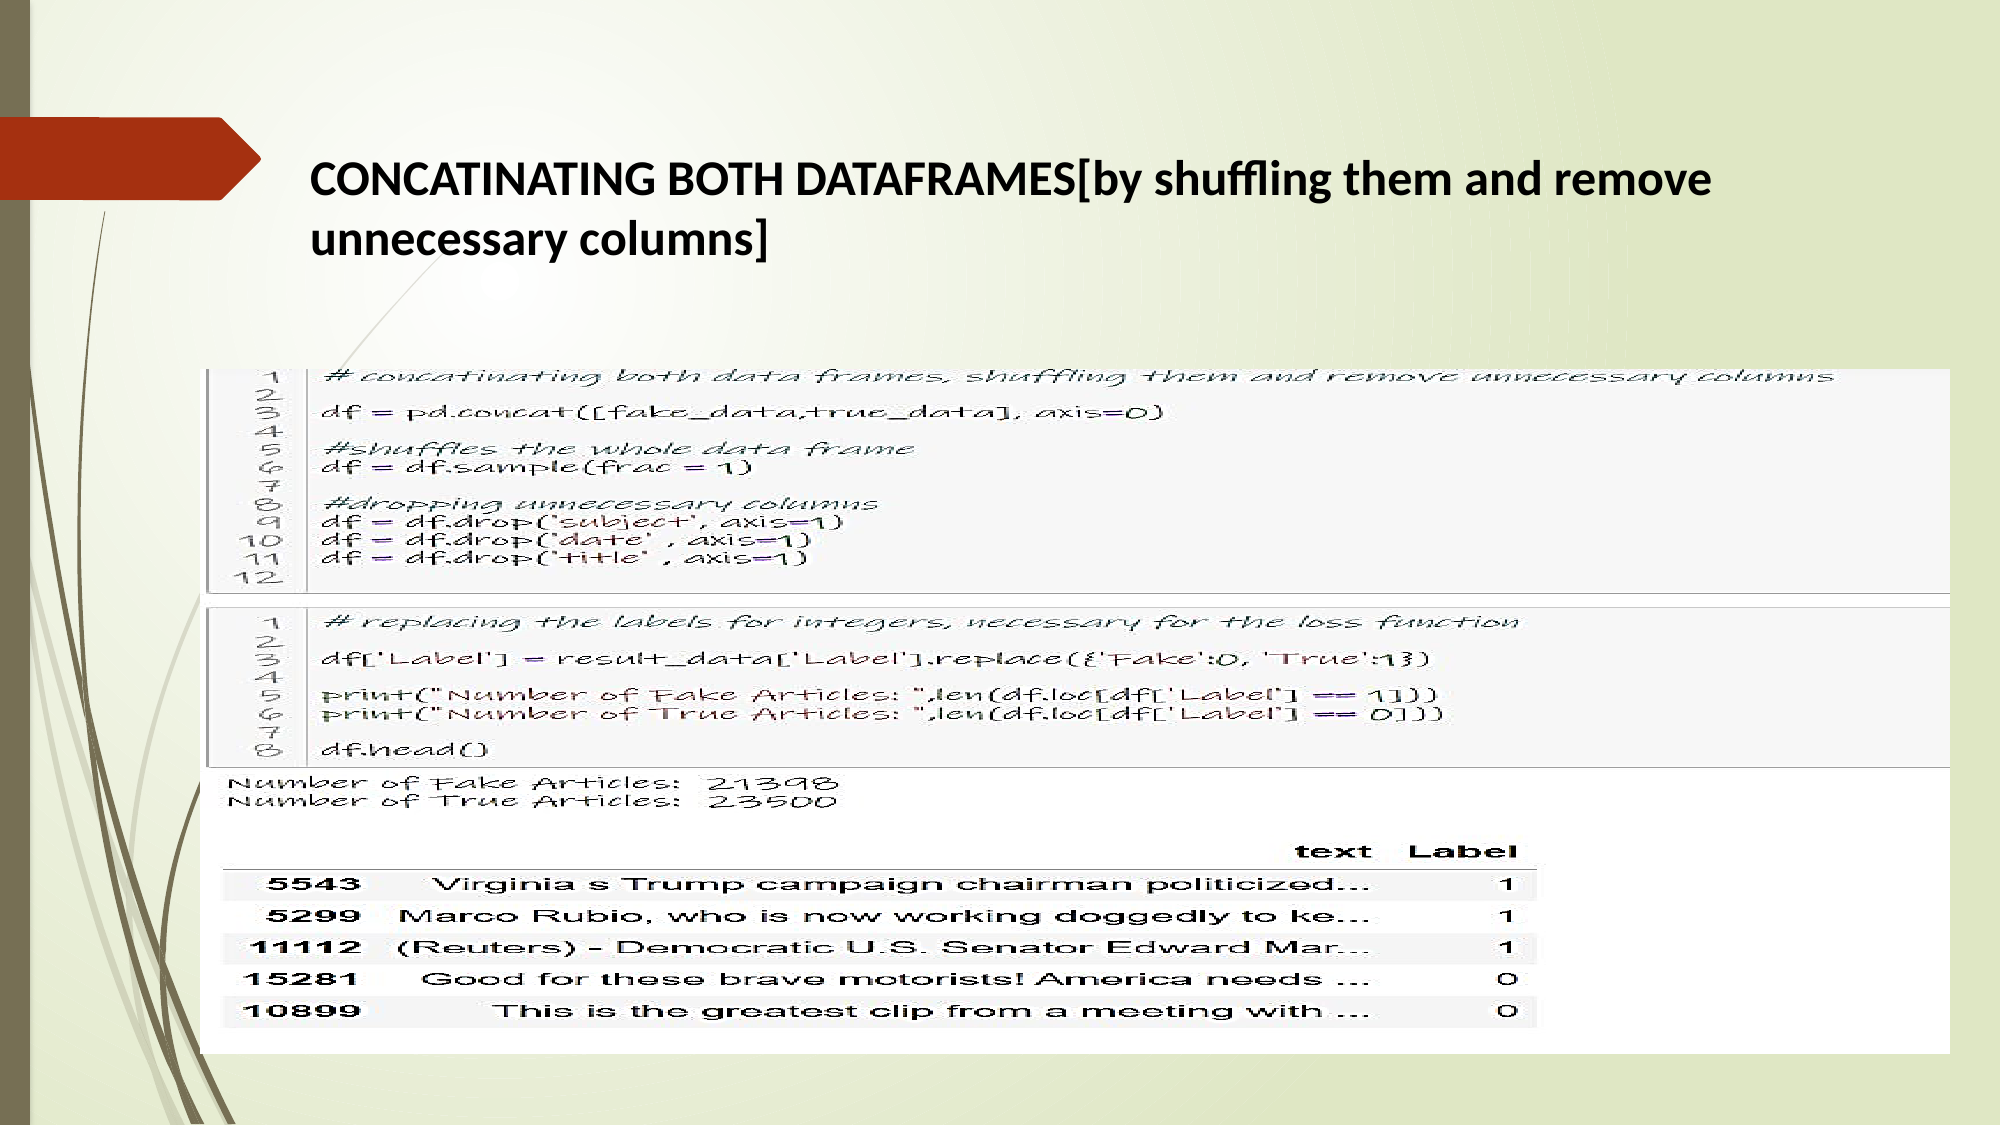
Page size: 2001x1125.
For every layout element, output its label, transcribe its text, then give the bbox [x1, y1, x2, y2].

picture [200, 368, 1951, 1054]
text_box CONCATINATING BOTH DATAFRAMES[by shuffling them and remove unnecessary columns] [295, 138, 1789, 274]
